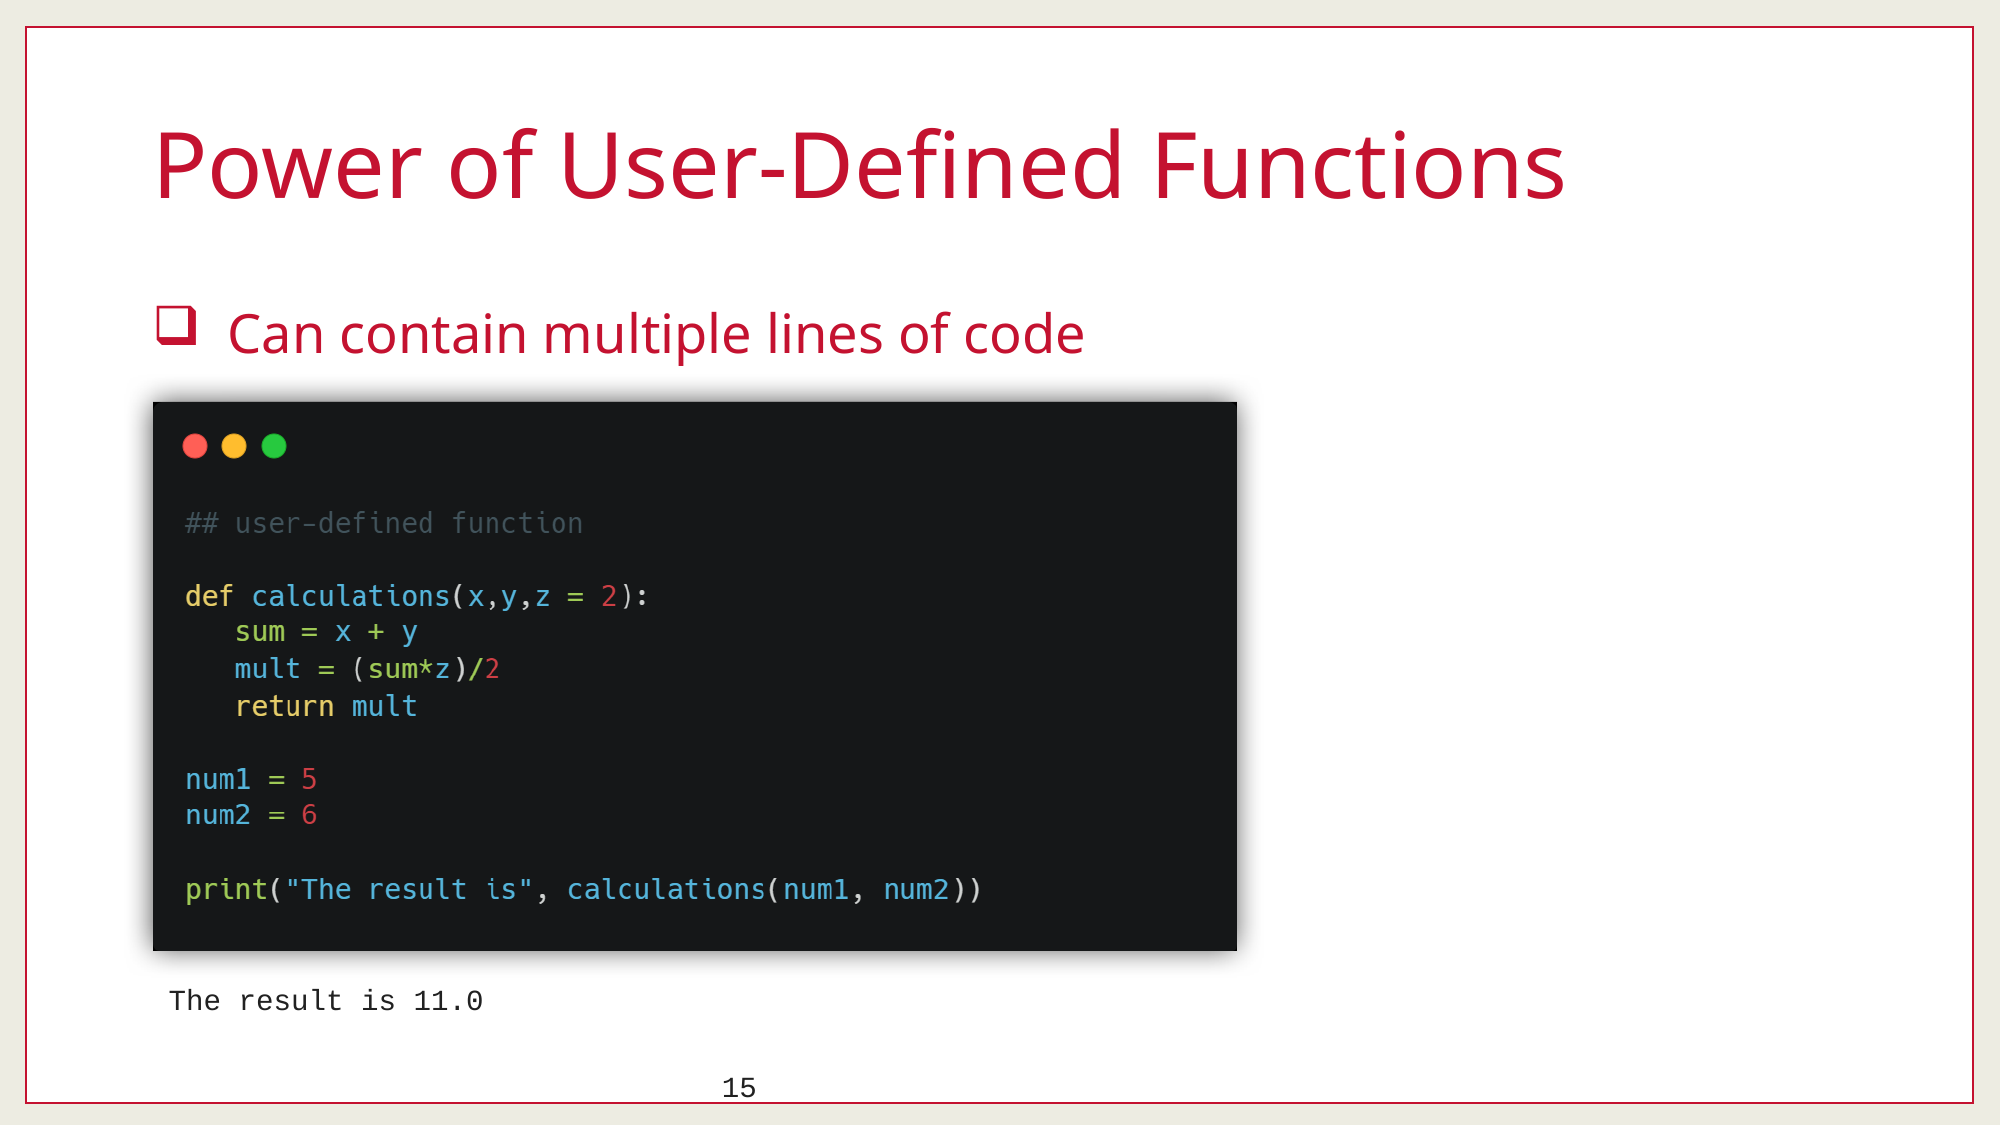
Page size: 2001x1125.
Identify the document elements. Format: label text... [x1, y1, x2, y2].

picture [153, 401, 1237, 951]
list Can contain multiple lines of code [137, 299, 1863, 1014]
text_box The result is 11.0 [153, 973, 1154, 1024]
title Power of User-Defined Functions [137, 59, 1863, 278]
text_box 15 [707, 1061, 1707, 1111]
